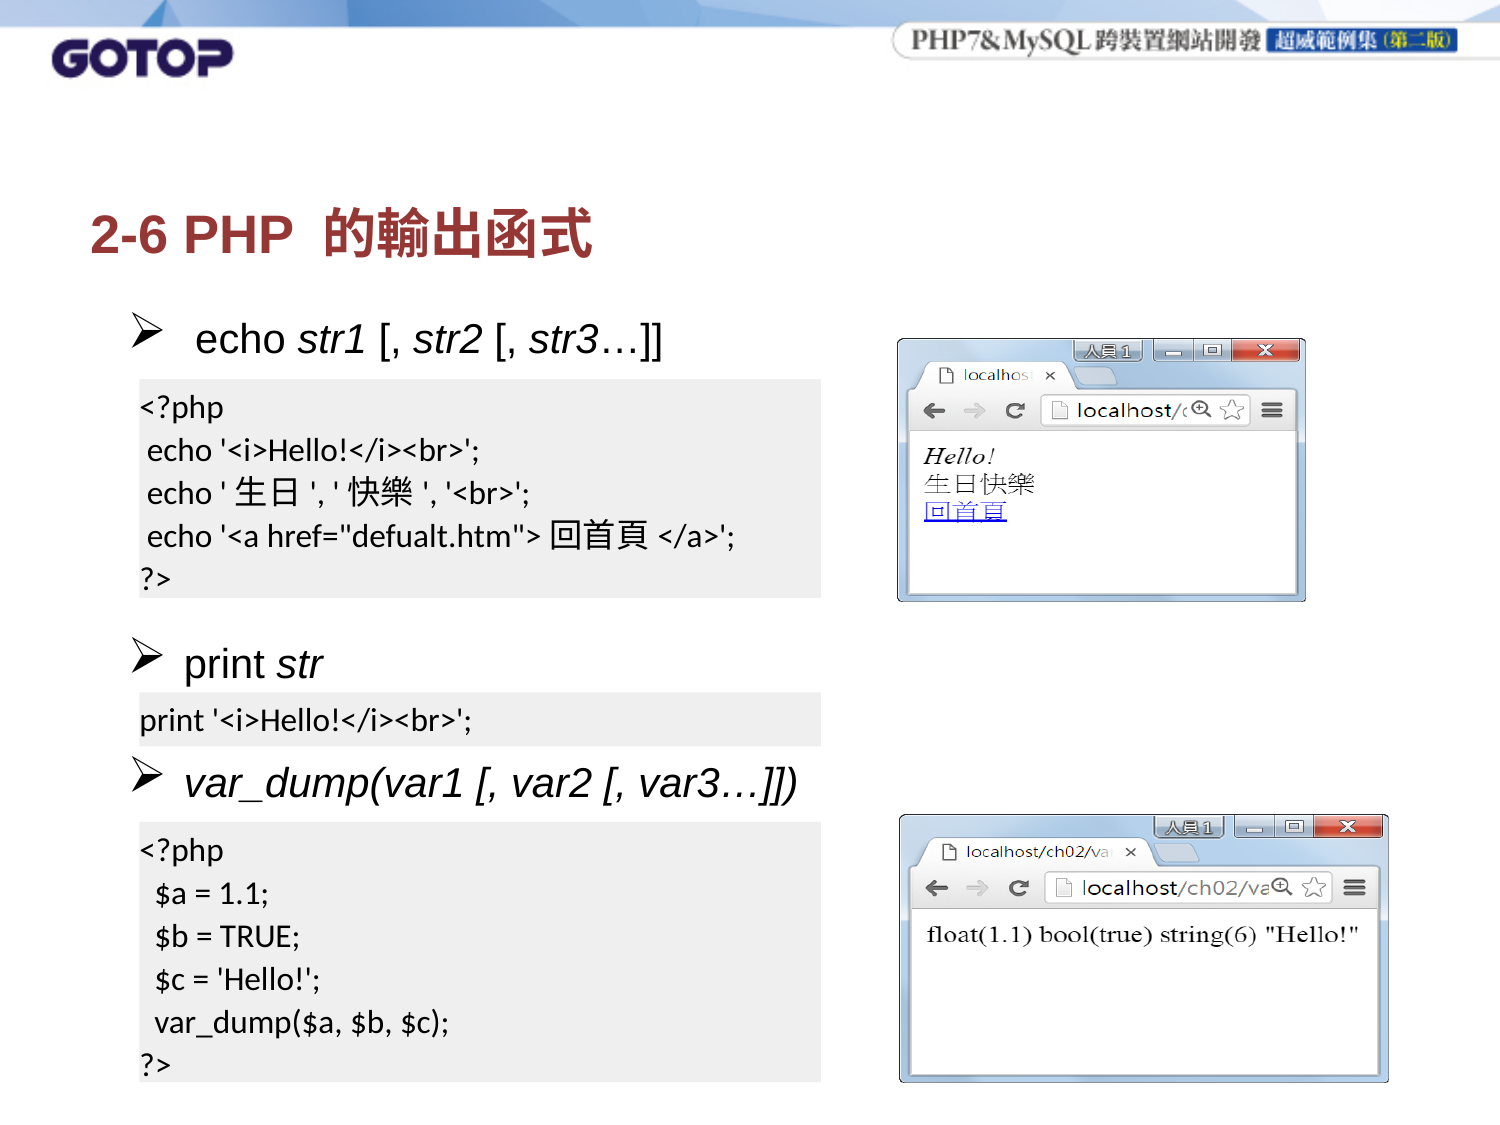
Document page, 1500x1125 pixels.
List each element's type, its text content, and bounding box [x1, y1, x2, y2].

picture [0, 0, 1500, 1125]
text_box print '<i>Hello!</i><br>'; [139, 692, 821, 747]
text_box <?php $a = 1.1; $b = TRUE; $c = 'Hello!'; var_dump($a, $b, $c); ?> [139, 821, 821, 1083]
text_box <?php echo '<i>Hello!</i><br>'; echo '生日', '快樂', '<br>'; echo '<a href="defualt.htm">回首頁</a>'; ?> [139, 379, 821, 598]
title 2-6 PHP 的輸出函式 [74, 171, 1426, 293]
list echo str1 [, str2 [, str3…]] print str var_dump(var1 [, var2 [, var3…]]) [112, 304, 1463, 1048]
